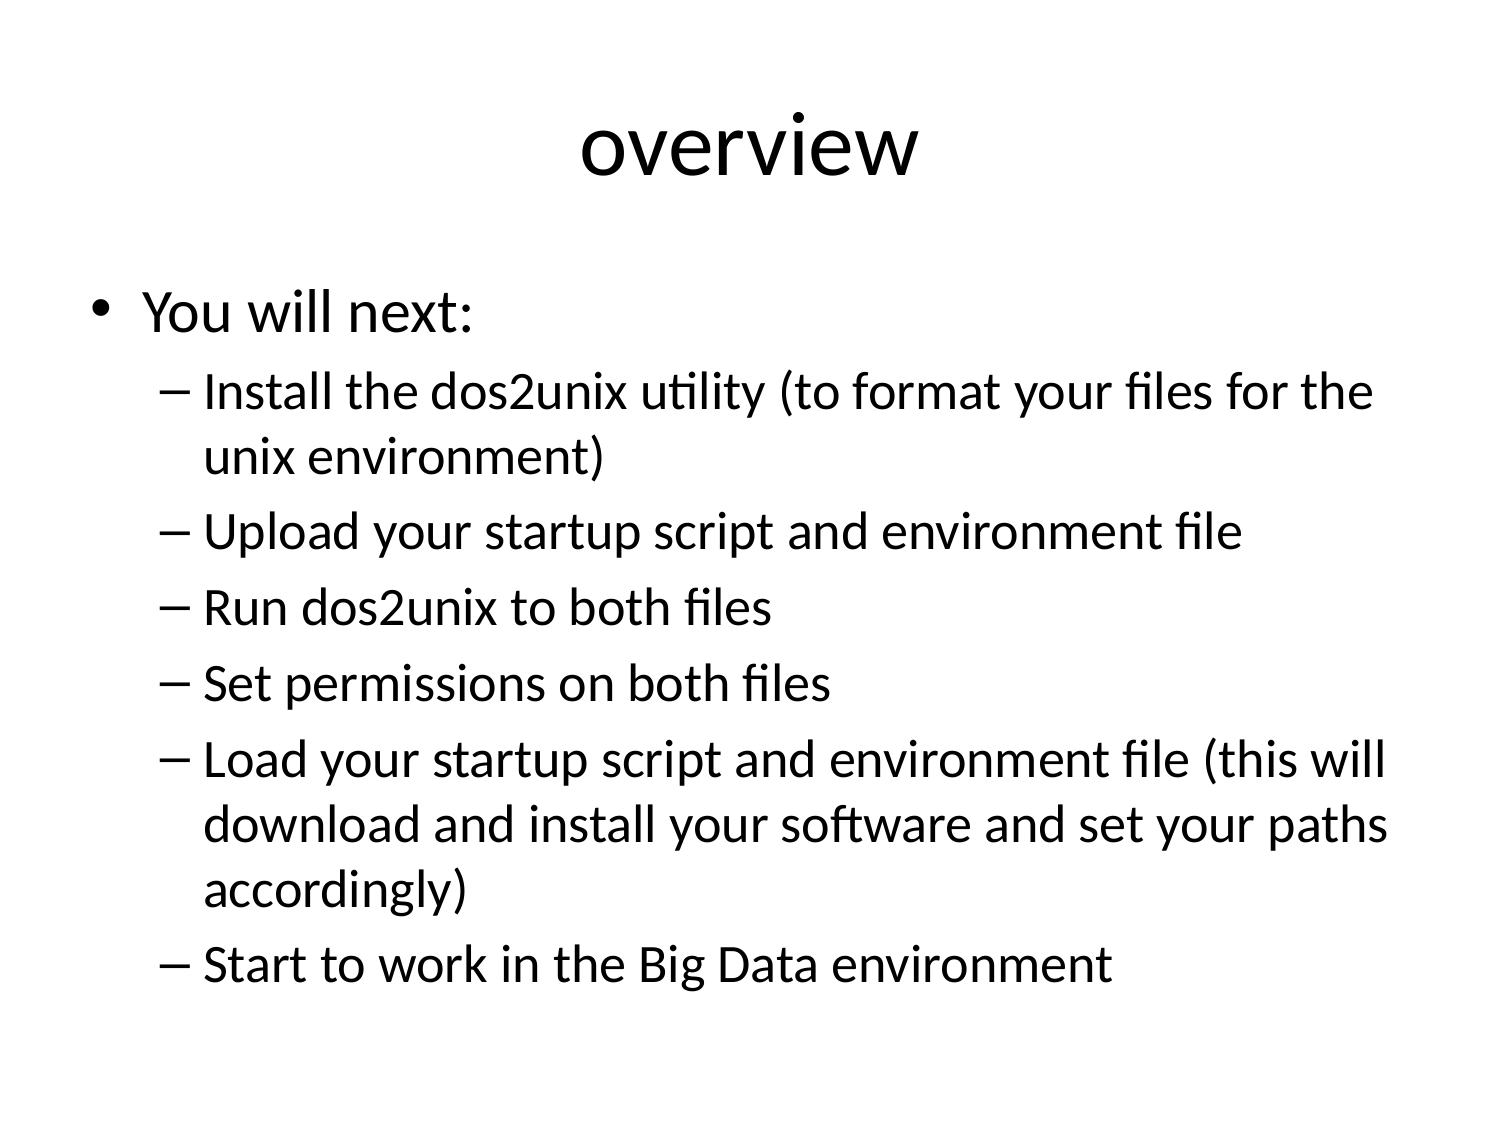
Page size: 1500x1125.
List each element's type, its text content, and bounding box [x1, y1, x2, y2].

list You will next: Install the dos2unix utility (to format your files for the unix environment) Upload your startup script and environment file Run dos2unix to both files Set permissions on both files Load your startup script and environment file (this will download and install your software and set your paths accordingly) Start to work in the Big Data environment [75, 262, 1425, 1005]
title overview [75, 45, 1425, 233]
